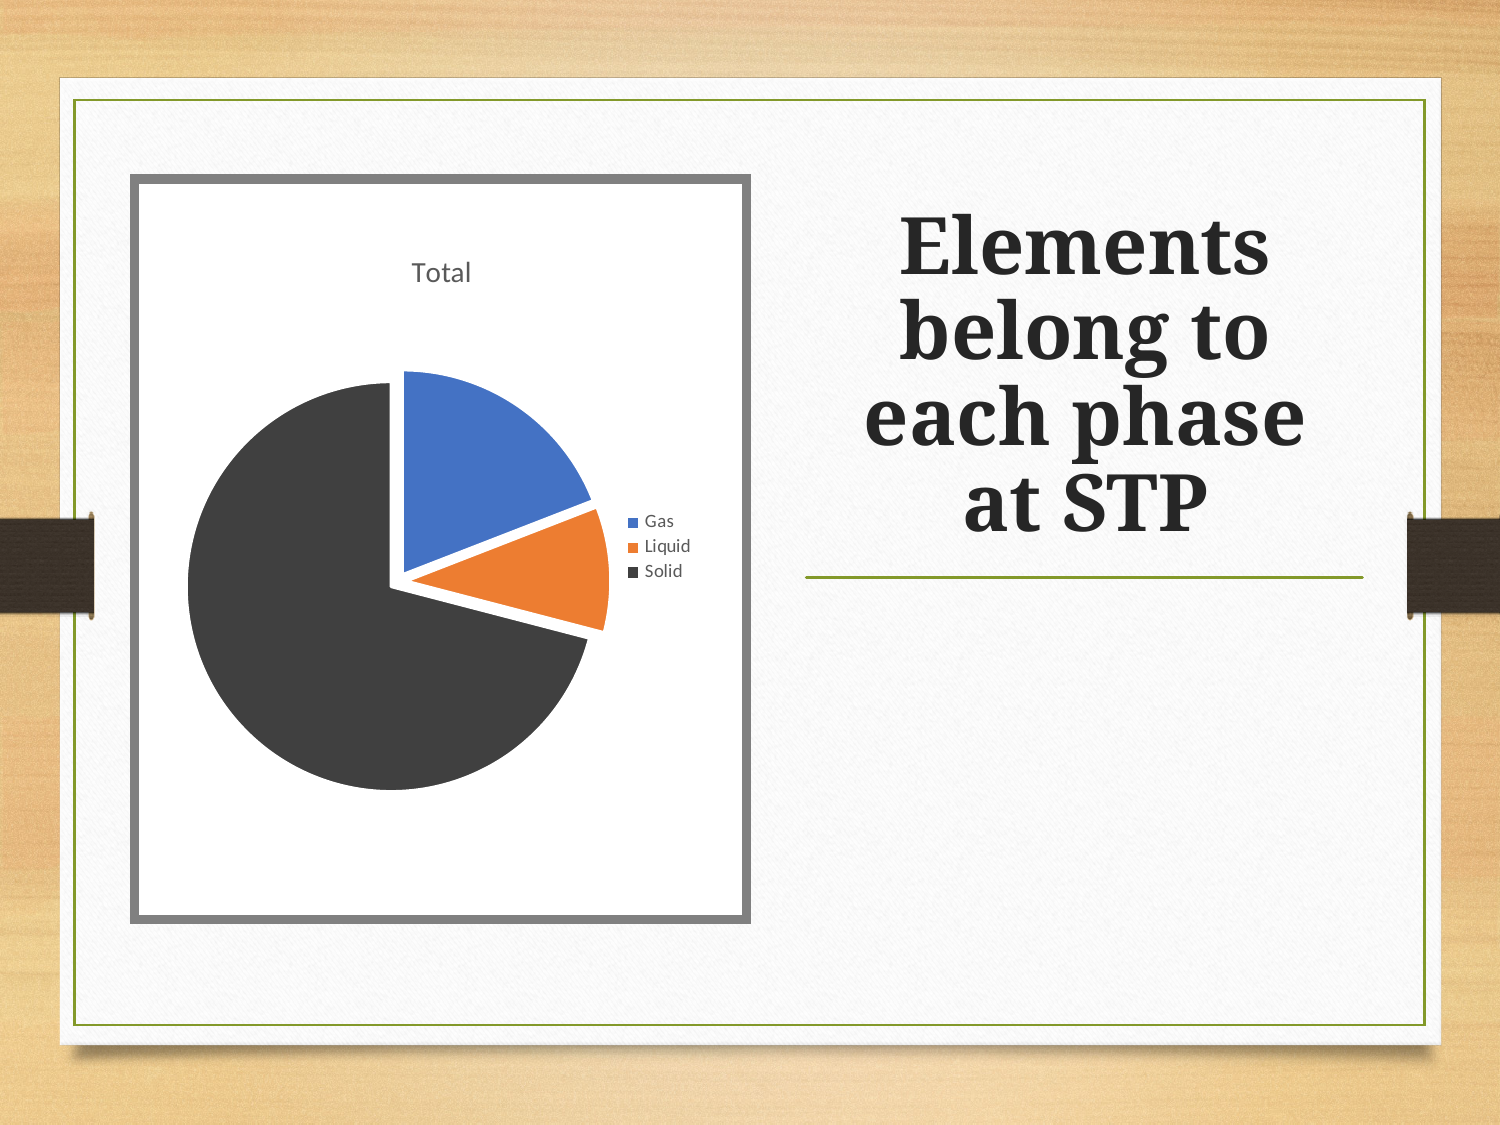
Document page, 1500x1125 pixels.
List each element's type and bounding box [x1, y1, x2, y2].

chart [173, 231, 709, 865]
text_box [0, 0, 1500, 1125]
